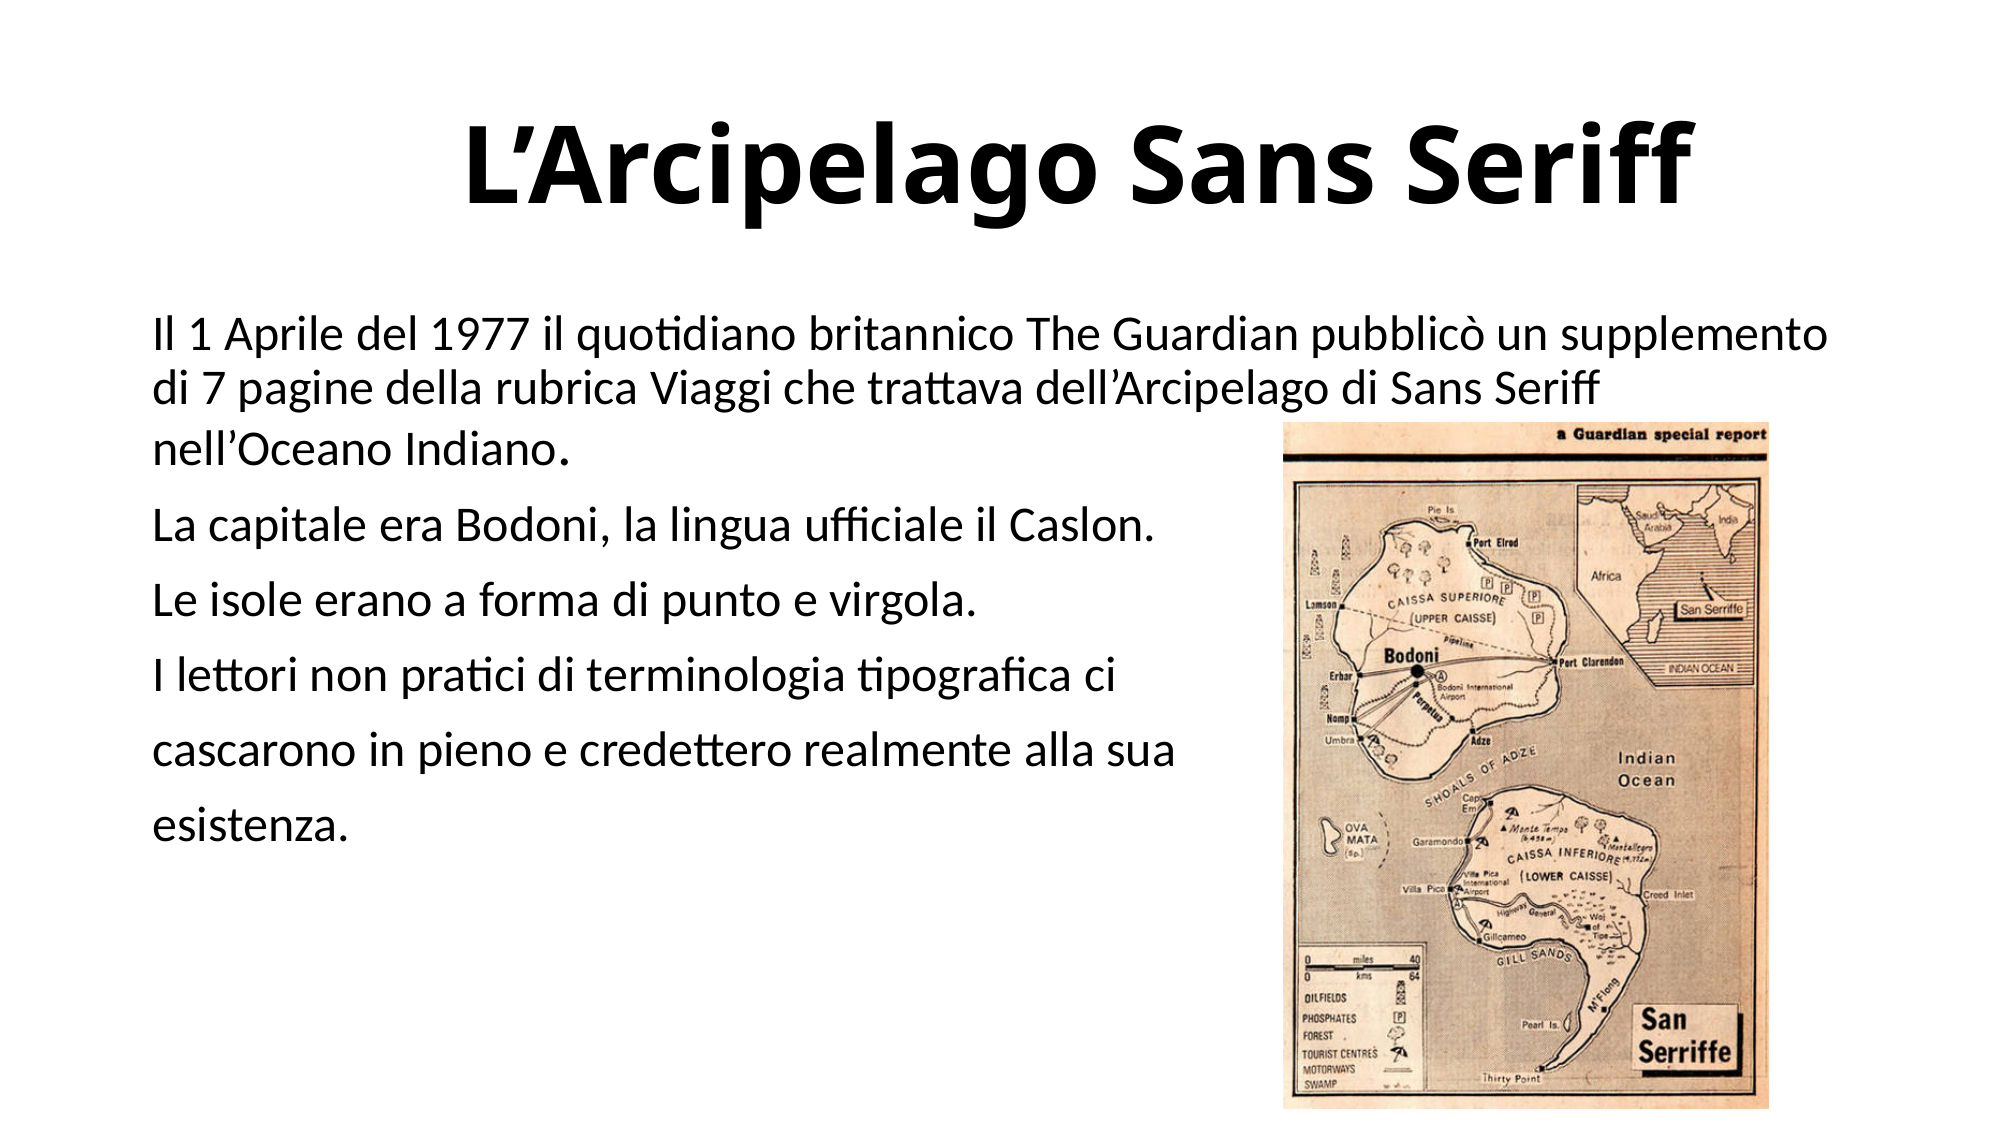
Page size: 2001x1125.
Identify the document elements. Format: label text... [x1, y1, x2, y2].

list Il 1 Aprile del 1977 il quotidiano britannico The Guardian pubblicò un supplemento di 7 pagine della rubrica Viaggi che trattava dell’Arcipelago di Sans Seriff nell’Oceano Indiano. La capitale era Bodoni, la lingua ufficiale il Caslon. Le isole erano a forma di punto e virgola. I lettori non pratici di terminologia tipografica ci cascarono in pieno e credettero realmente alla sua esistenza. [137, 299, 1863, 1109]
picture [1283, 422, 1769, 1109]
title L’Arcipelago Sans Seriff [137, 59, 1863, 278]
